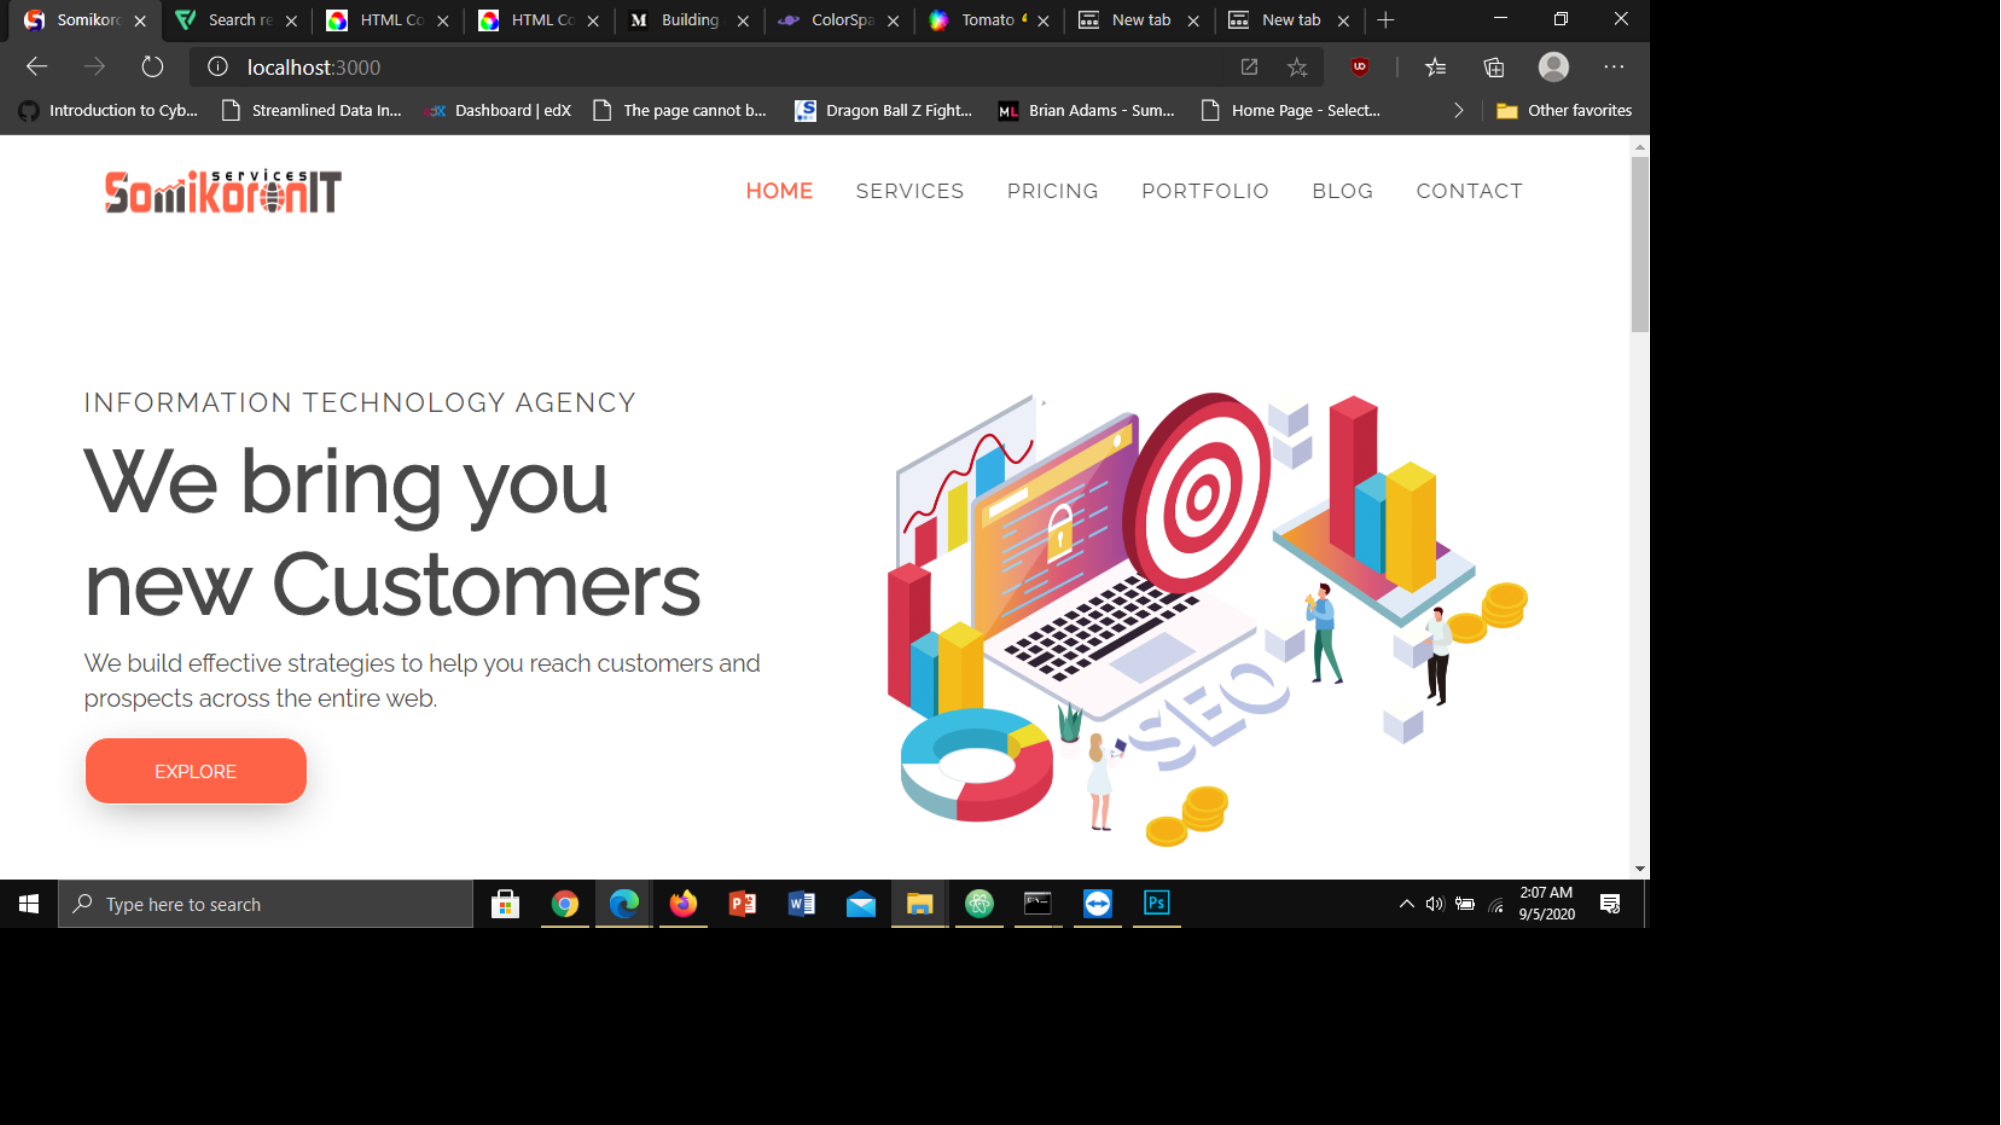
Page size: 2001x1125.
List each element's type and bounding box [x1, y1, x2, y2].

picture [0, 0, 1650, 928]
